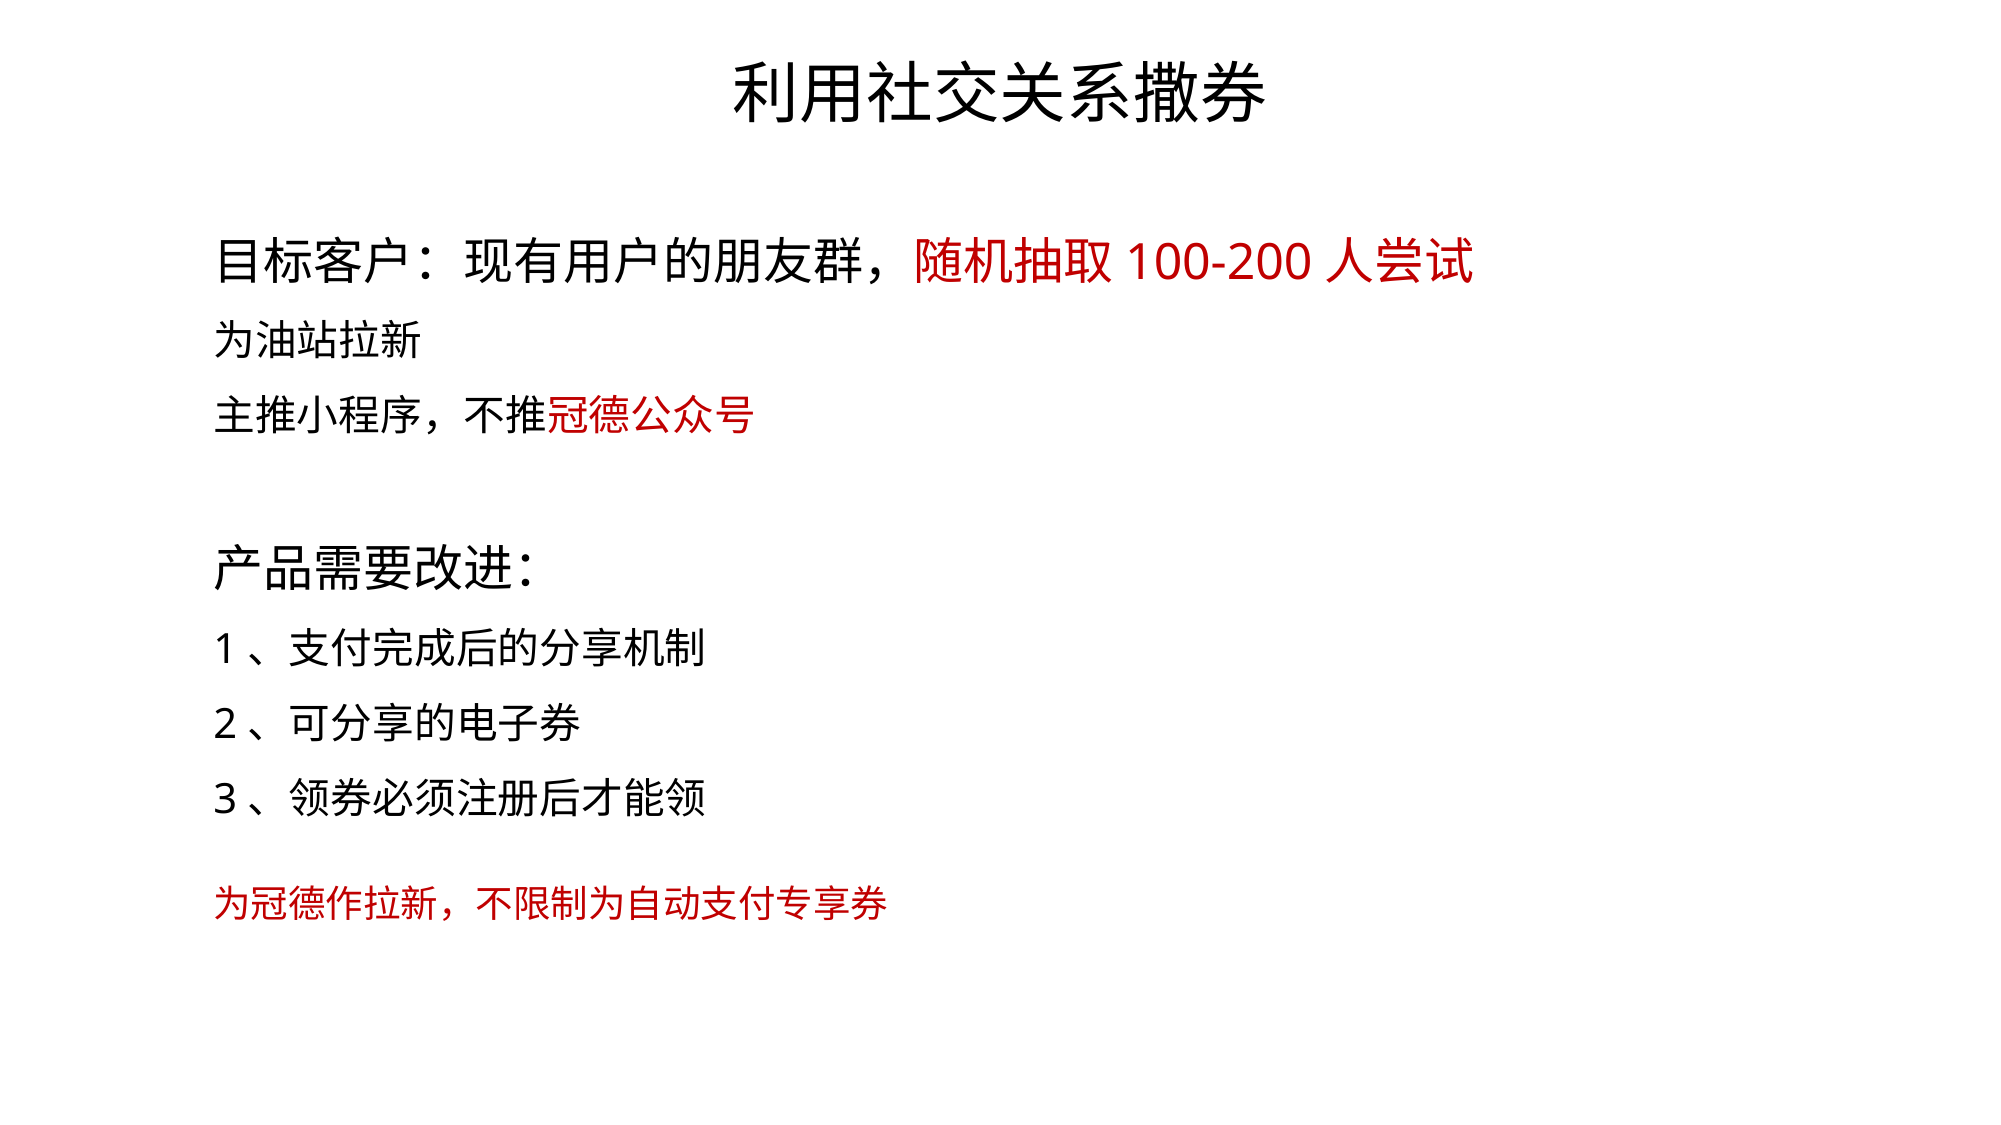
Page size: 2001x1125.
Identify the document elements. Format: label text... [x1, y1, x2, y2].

list 利用社交关系撒券 [92, 52, 1908, 142]
text_box 产品需要改进： 1、支付完成后的分享机制 2、可分享的电子券 3、领券必须注册后才能领 [198, 499, 1802, 830]
text_box 为冠德作拉新，不限制为自动支付专享券 [198, 872, 1702, 933]
text_box 目标客户：现有用户的朋友群，随机抽取100-200人尝试 为油站拉新 主推小程序，不推冠德公众号 [198, 191, 1802, 447]
